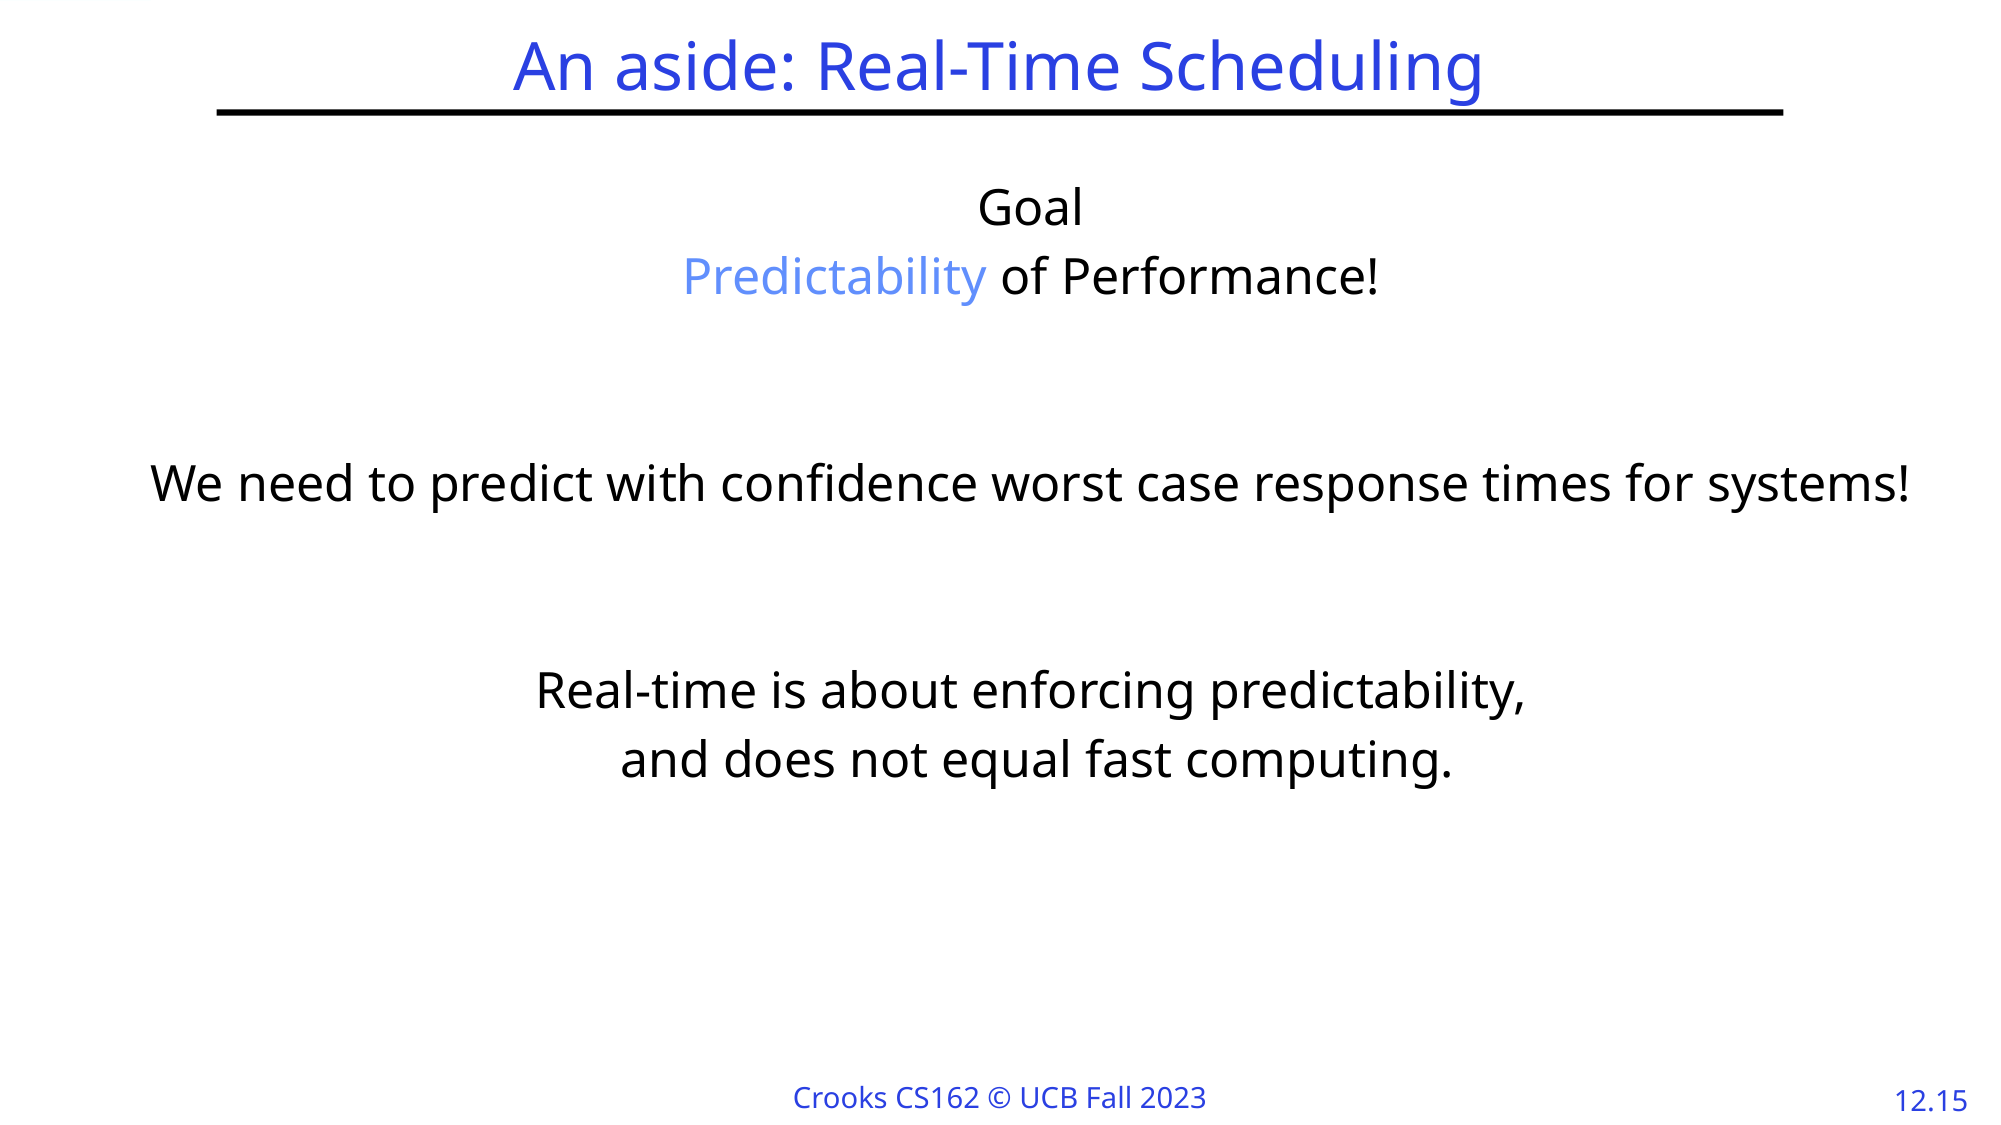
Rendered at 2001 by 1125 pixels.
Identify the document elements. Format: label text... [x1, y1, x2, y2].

title An aside: Real-Time Scheduling [216, 24, 1784, 113]
list Goal Predictability of Performance! We need to predict with confidence worst case response times for systems! Real-time is about enforcing predictability, and does not equal fast computing. [112, 174, 1950, 976]
